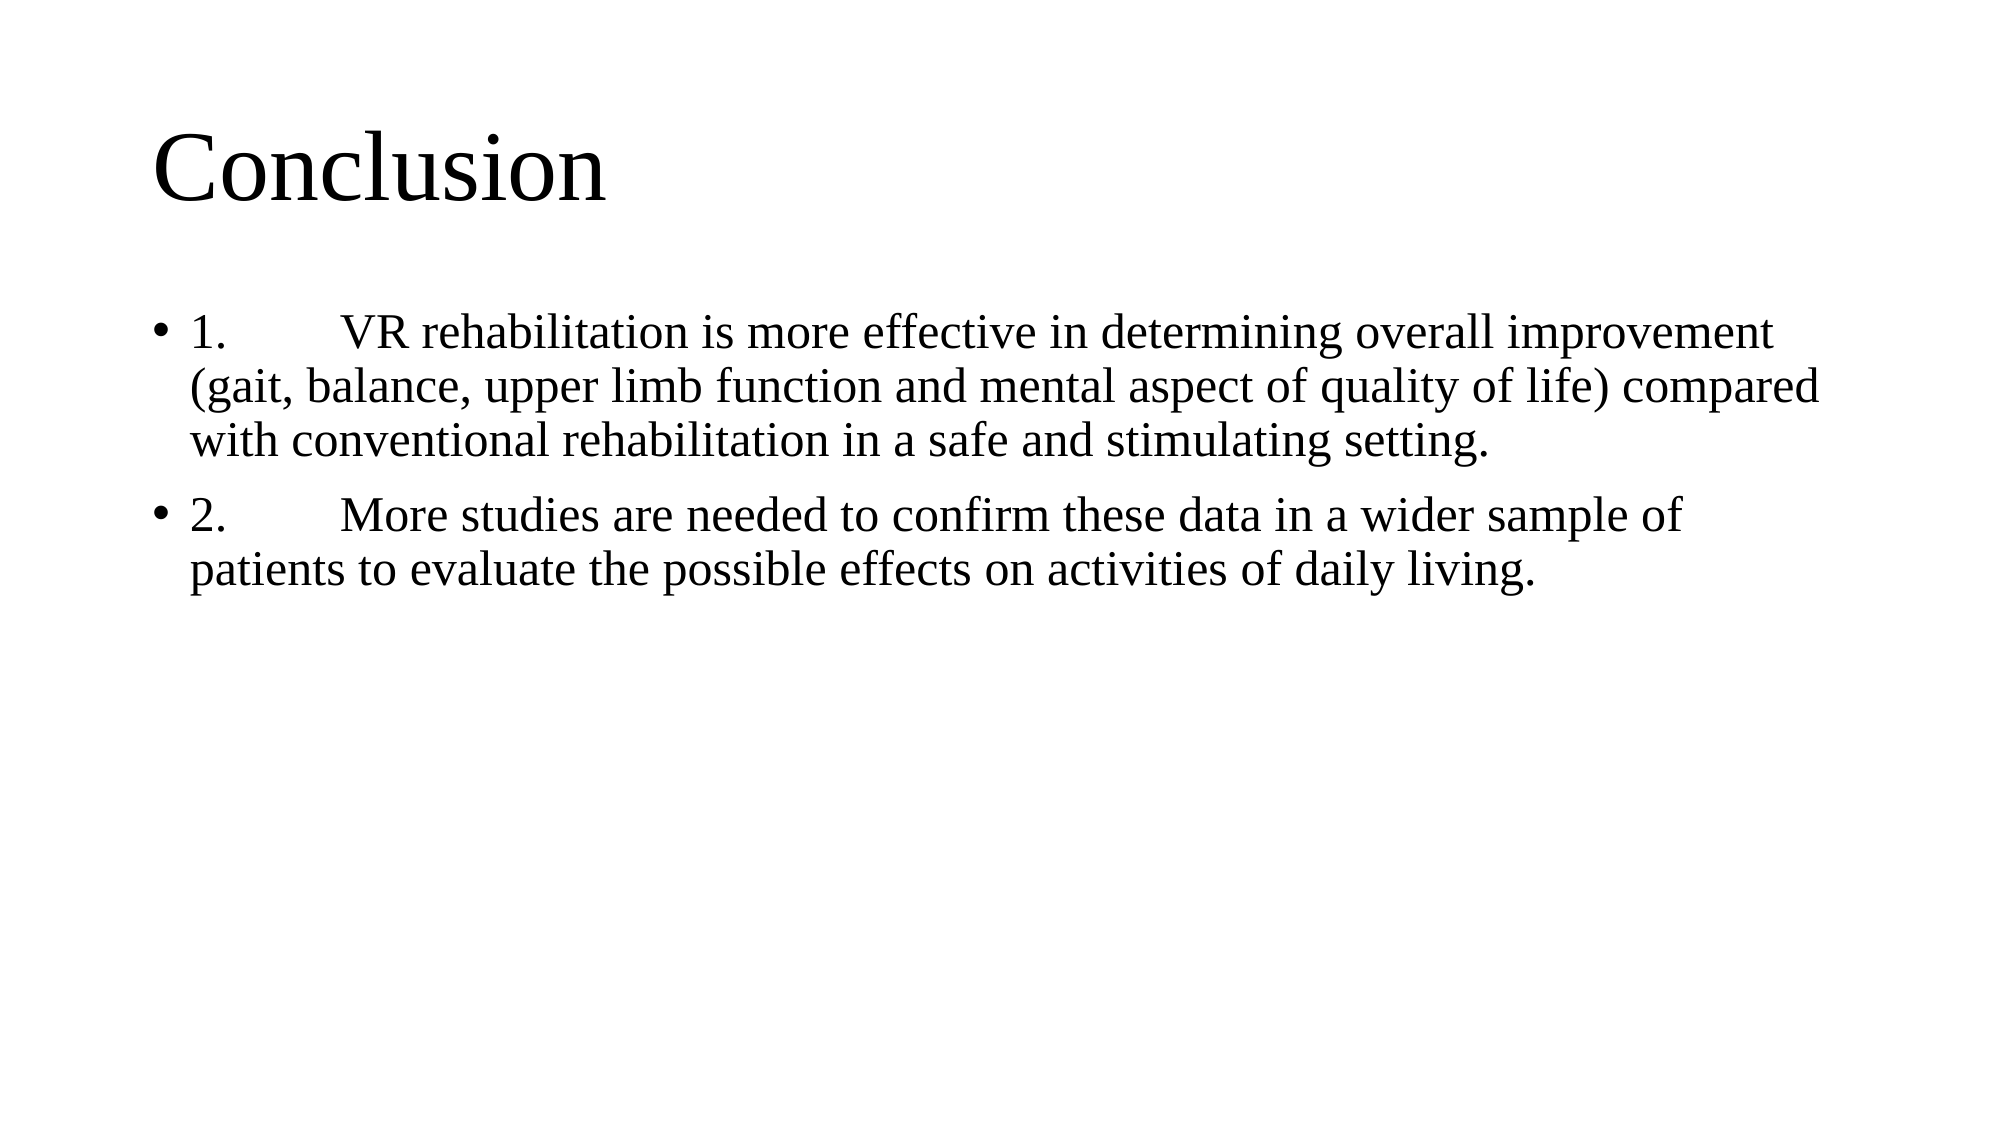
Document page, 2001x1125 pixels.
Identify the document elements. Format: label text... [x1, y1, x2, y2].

title Conclusion [137, 59, 1863, 278]
list 1. VR rehabilitation is more effective in determining overall improvement (gait, balance, upper limb function and mental aspect of quality of life) compared with conventional rehabilitation in a safe and stimulating setting. 2. More studies are needed to confirm these data in a wider sample of patients to evaluate the possible effects on activities of daily living. [137, 298, 1863, 1012]
